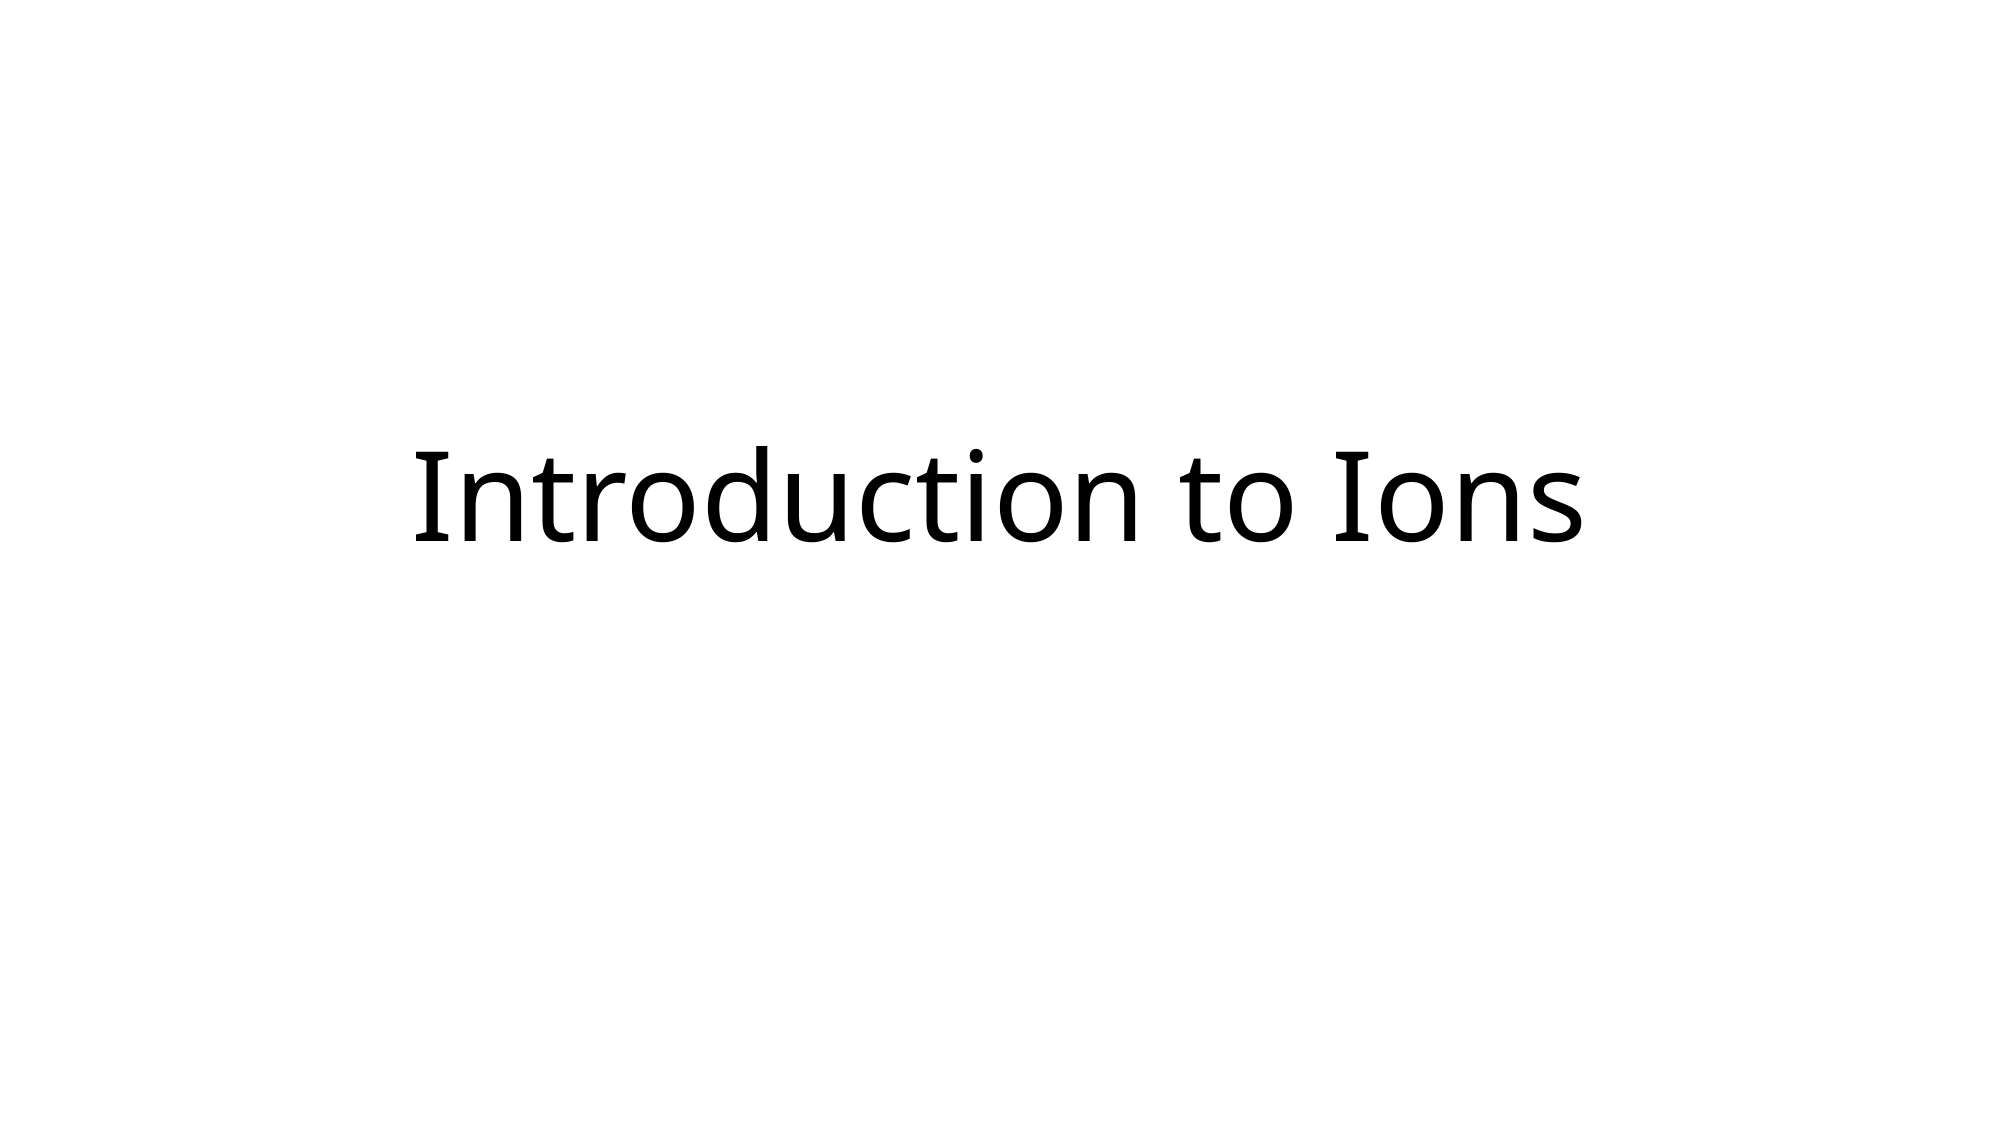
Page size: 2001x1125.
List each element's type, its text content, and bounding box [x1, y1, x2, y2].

title Introduction to Ions [249, 184, 1750, 576]
